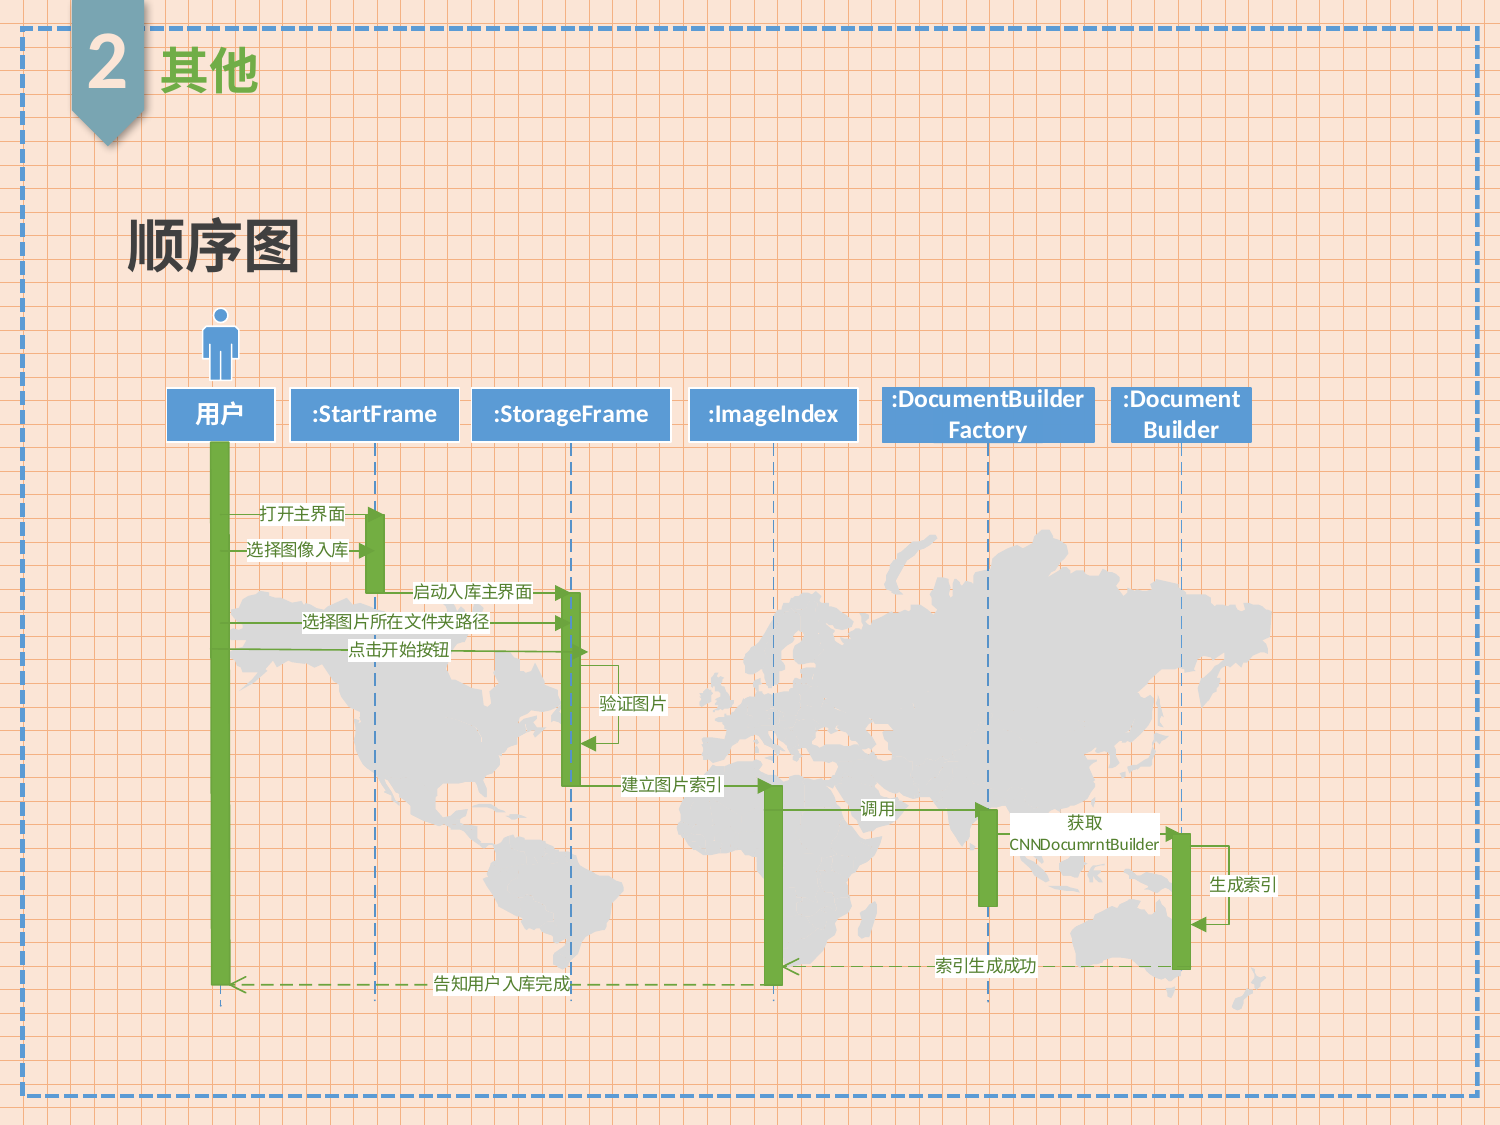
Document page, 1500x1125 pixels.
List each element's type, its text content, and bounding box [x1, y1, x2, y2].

list 2 [71, 0, 145, 123]
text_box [163, 305, 1289, 1044]
text_box 顺序图 [112, 201, 1361, 287]
list 其他 [144, 35, 662, 112]
